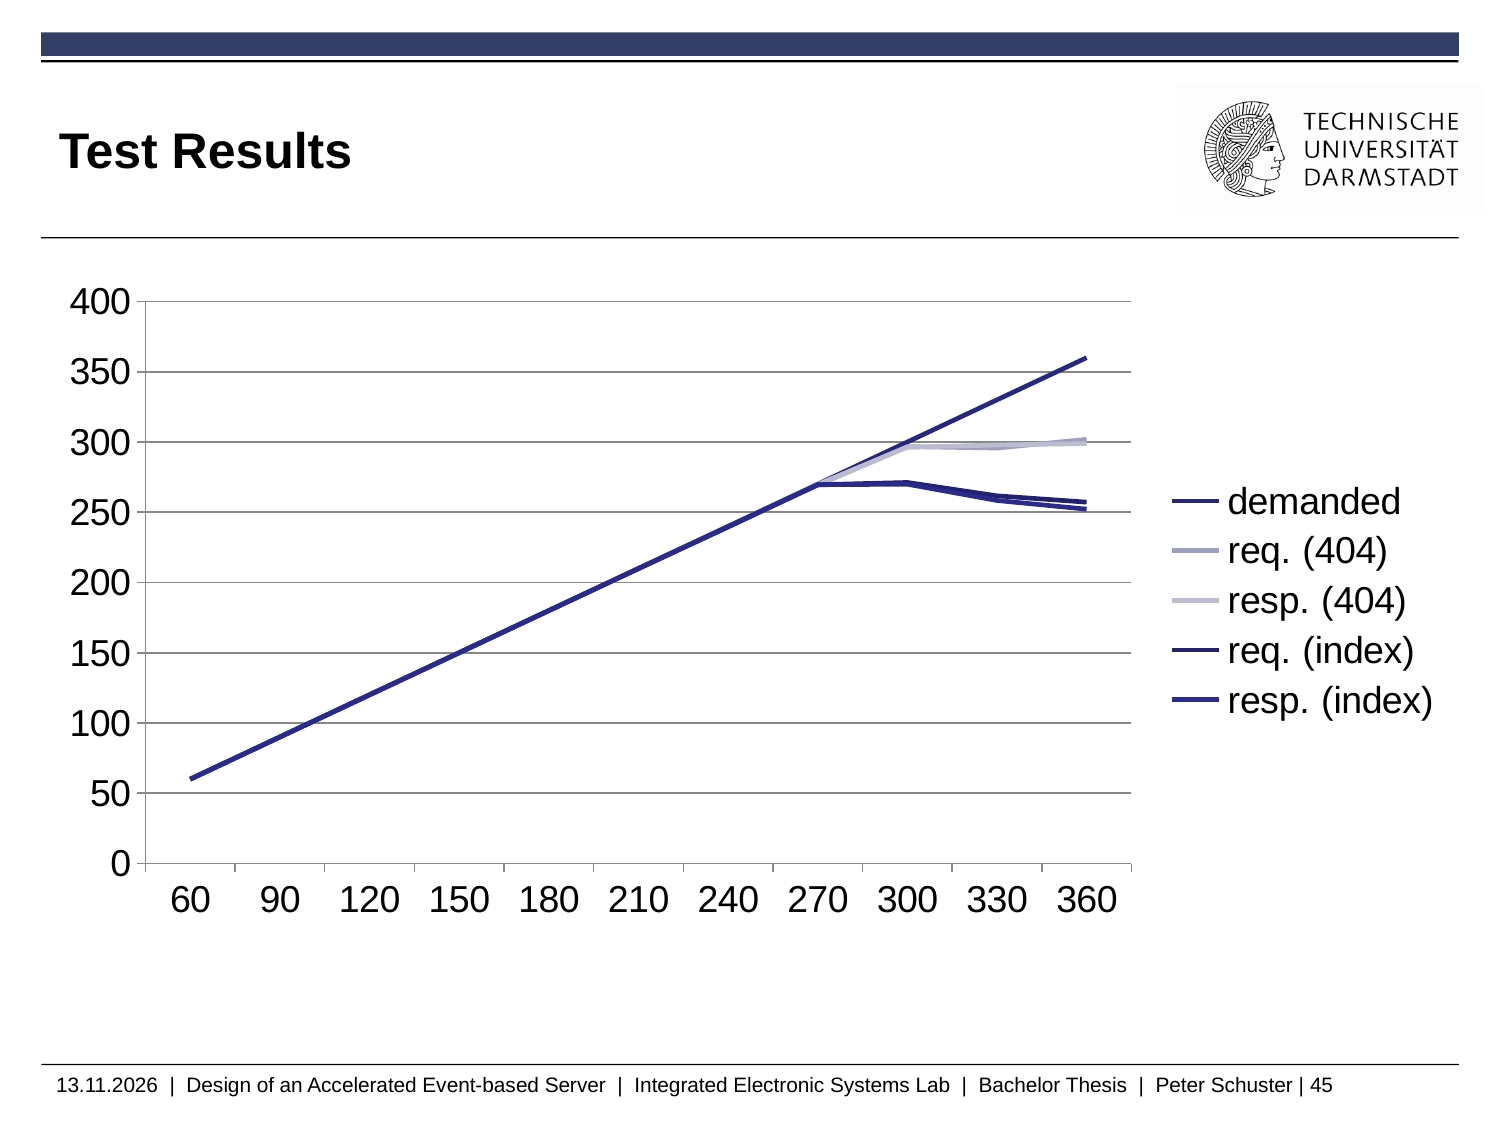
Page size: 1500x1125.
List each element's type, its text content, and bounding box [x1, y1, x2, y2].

picture [1187, 84, 1483, 214]
chart [41, 266, 1459, 935]
title Test Results [58, 80, 1187, 218]
